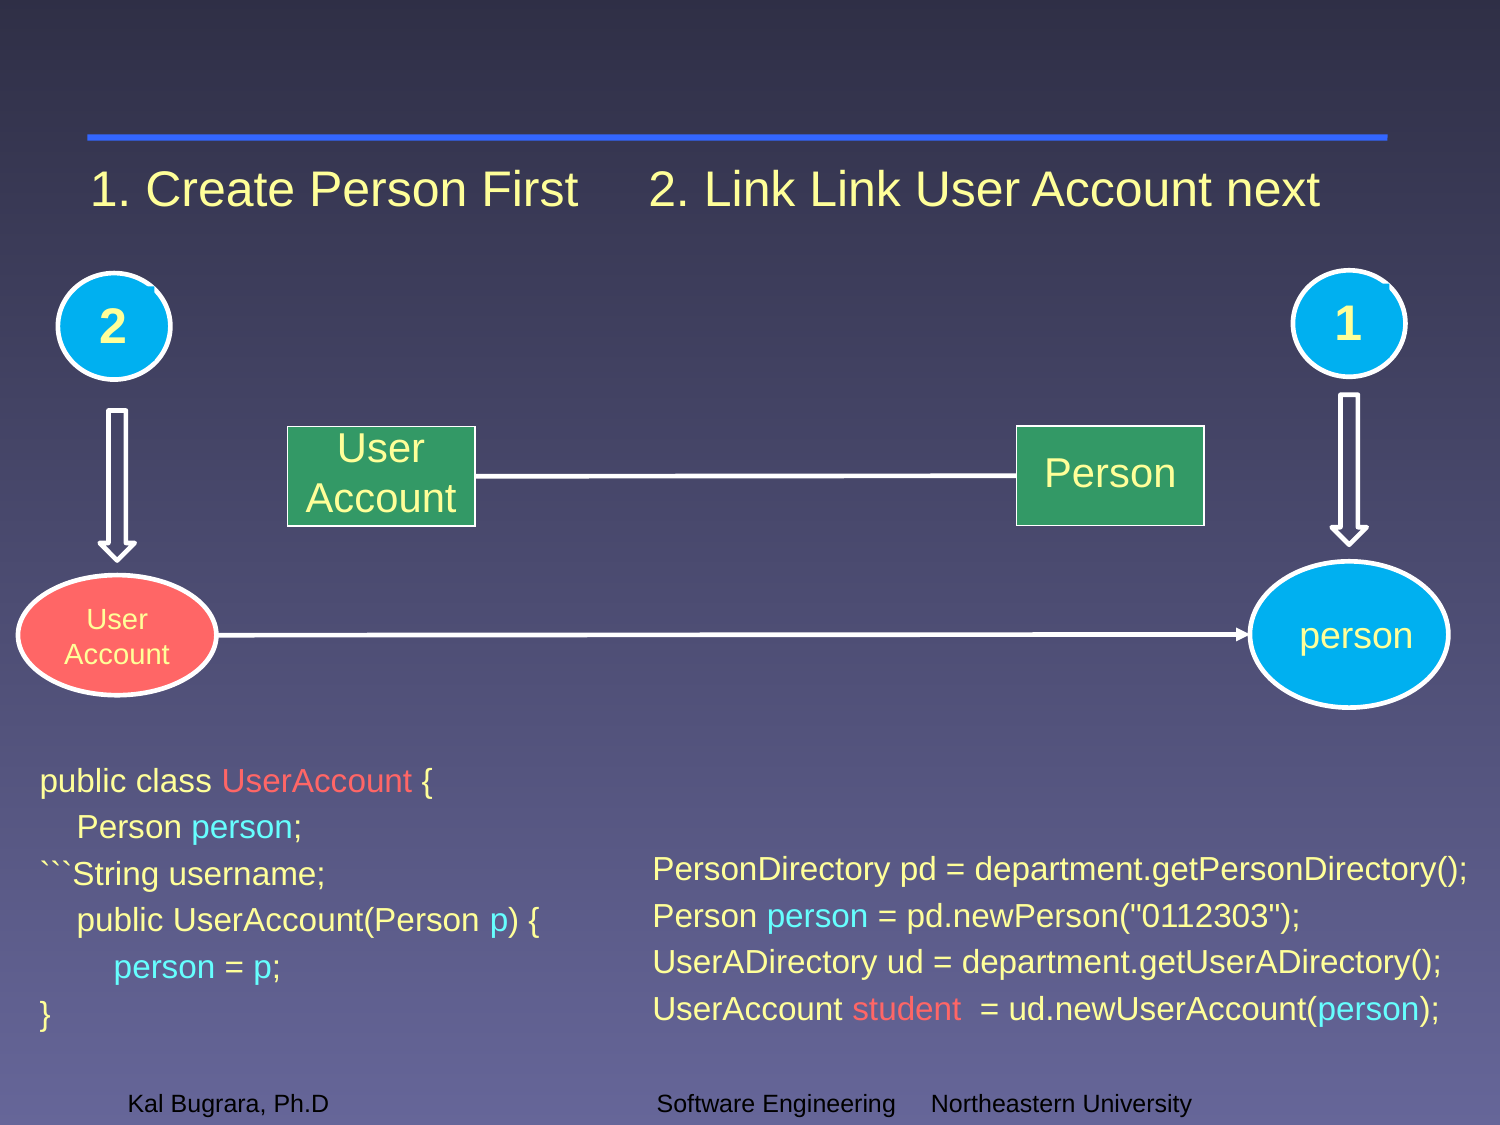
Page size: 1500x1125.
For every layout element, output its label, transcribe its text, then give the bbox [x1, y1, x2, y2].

text_box PersonDirectory pd = department.getPersonDirectory(); Person person = pd.newPerson("0112303"); UserADirectory ud = department.getUserADirectory(); UserAccount student = ud.newUserAccount(person); [637, 839, 1500, 1035]
text_box 1. Create Person First 2. Link Link User Account next [75, 148, 1500, 224]
text_box [1250, 561, 1449, 708]
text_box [1292, 270, 1406, 377]
text_box Person [985, 438, 1236, 504]
text_box person [1284, 604, 1429, 664]
footer Software Engineering Northeastern University [474, 1049, 1376, 1125]
text_box [1016, 425, 1205, 438]
text_box [99, 410, 135, 561]
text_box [57, 272, 171, 380]
text_box User Account [17, 575, 217, 696]
text_box public class UserAccount { Person person; ```String username; public UserAccount(Person p) { person = p; } [24, 751, 775, 1039]
text_box [1016, 504, 1205, 526]
text_box User Account [262, 413, 500, 528]
slide_number Kal Bugrara, Ph.D [112, 1049, 426, 1125]
text_box [1331, 394, 1367, 545]
